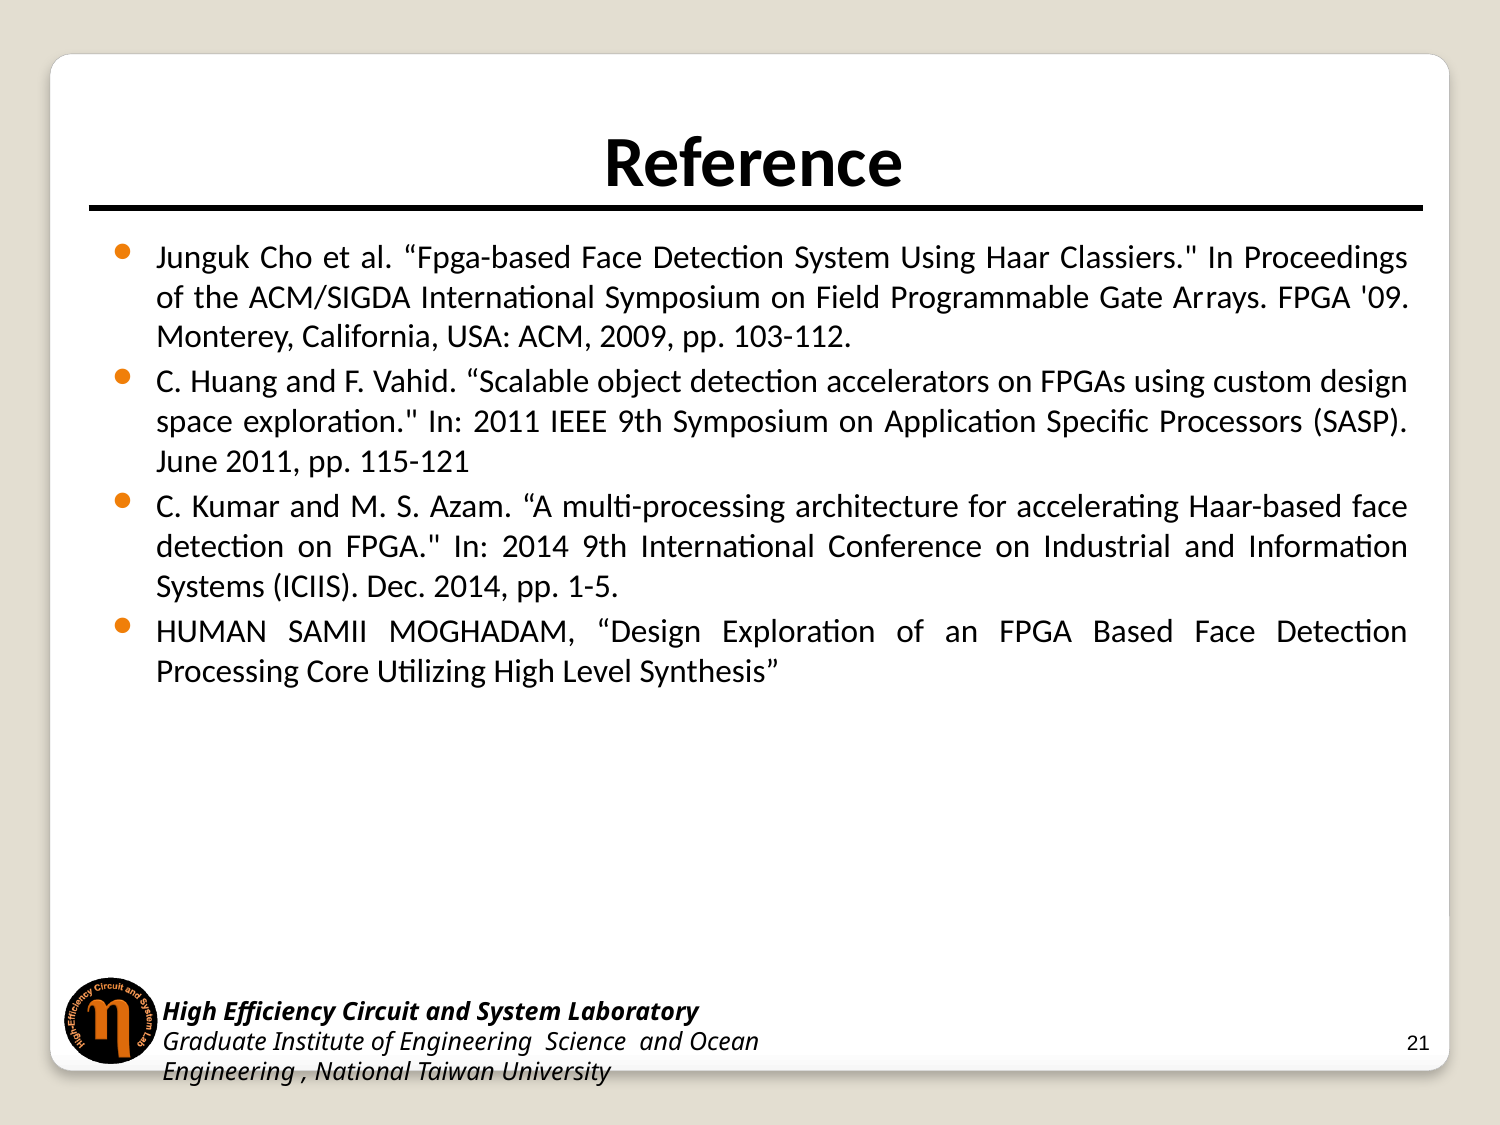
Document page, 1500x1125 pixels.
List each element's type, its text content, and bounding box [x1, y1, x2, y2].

list Junguk Cho et al. “Fpga-based Face Detection System Using Haar Classiers." In Proceedings of the ACM/SIGDA International Symposium on Field Programmable Gate Arrays. FPGA '09. Monterey, California, USA: ACM, 2009, pp. 103-112. C. Huang and F. Vahid. “Scalable object detection accelerators on FPGAs using custom design space exploration." In: 2011 IEEE 9th Symposium on Application Specific Processors (SASP). June 2011, pp. 115-121 C. Kumar and M. S. Azam. “A multi-processing architecture for accelerating Haar-based face detection on FPGA." In: 2014 9th International Conference on Industrial and Information Systems (ICIIS). Dec. 2014, pp. 1-5. HUMAN SAMII MOGHADAM, “Design Exploration of an FPGA Based Face Detection Processing Core Utilizing High Level Synthesis” [82, 219, 1426, 988]
picture [63, 976, 160, 1066]
slide_number 21 [1369, 1002, 1445, 1063]
title Reference [82, 106, 1425, 209]
